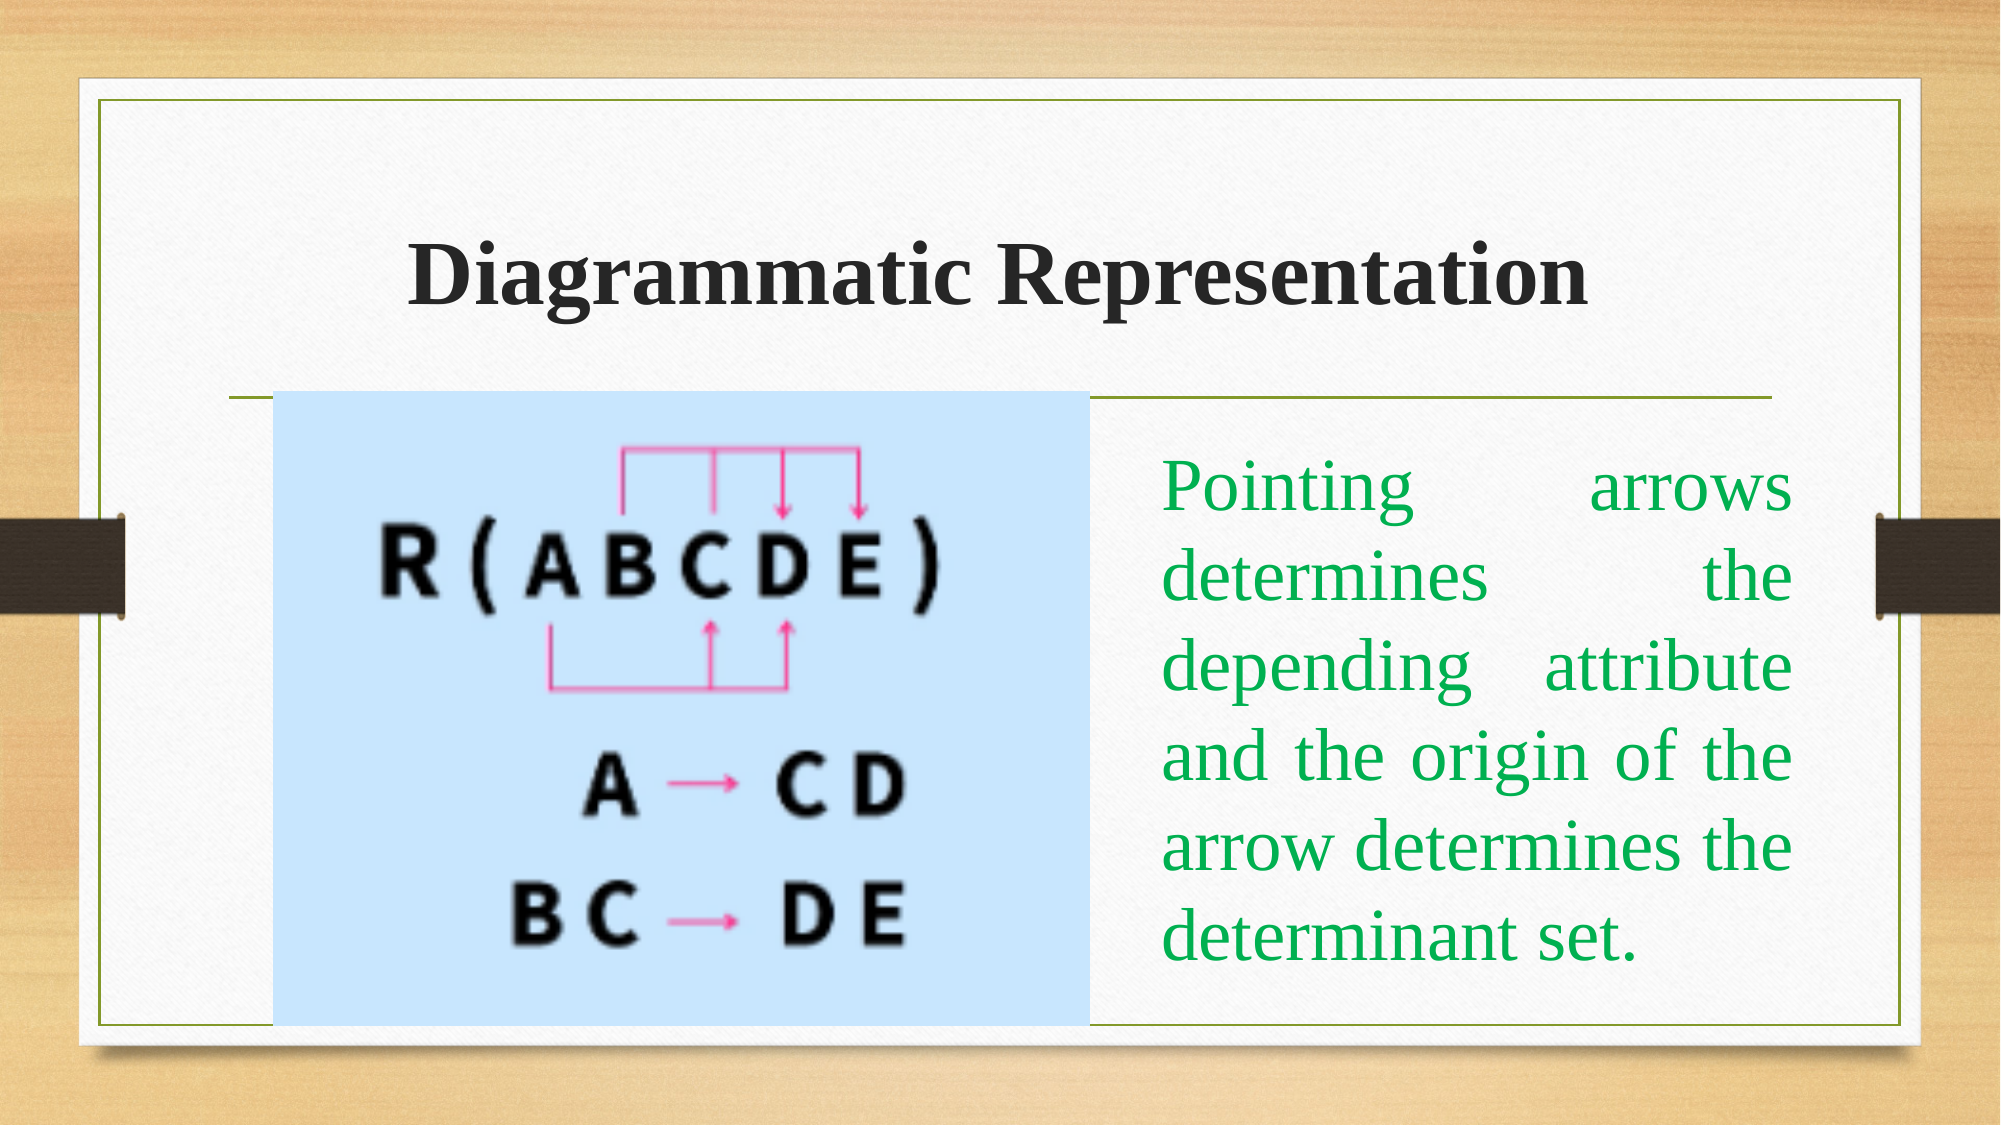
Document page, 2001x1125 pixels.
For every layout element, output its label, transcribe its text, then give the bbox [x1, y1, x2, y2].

title Diagrammatic Representation [212, 161, 1788, 375]
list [272, 391, 1090, 1027]
picture [0, 0, 2001, 1125]
text_box Pointing arrows determines the depending attribute and the origin of the arrow determines the determinant set. [1146, 428, 1809, 984]
